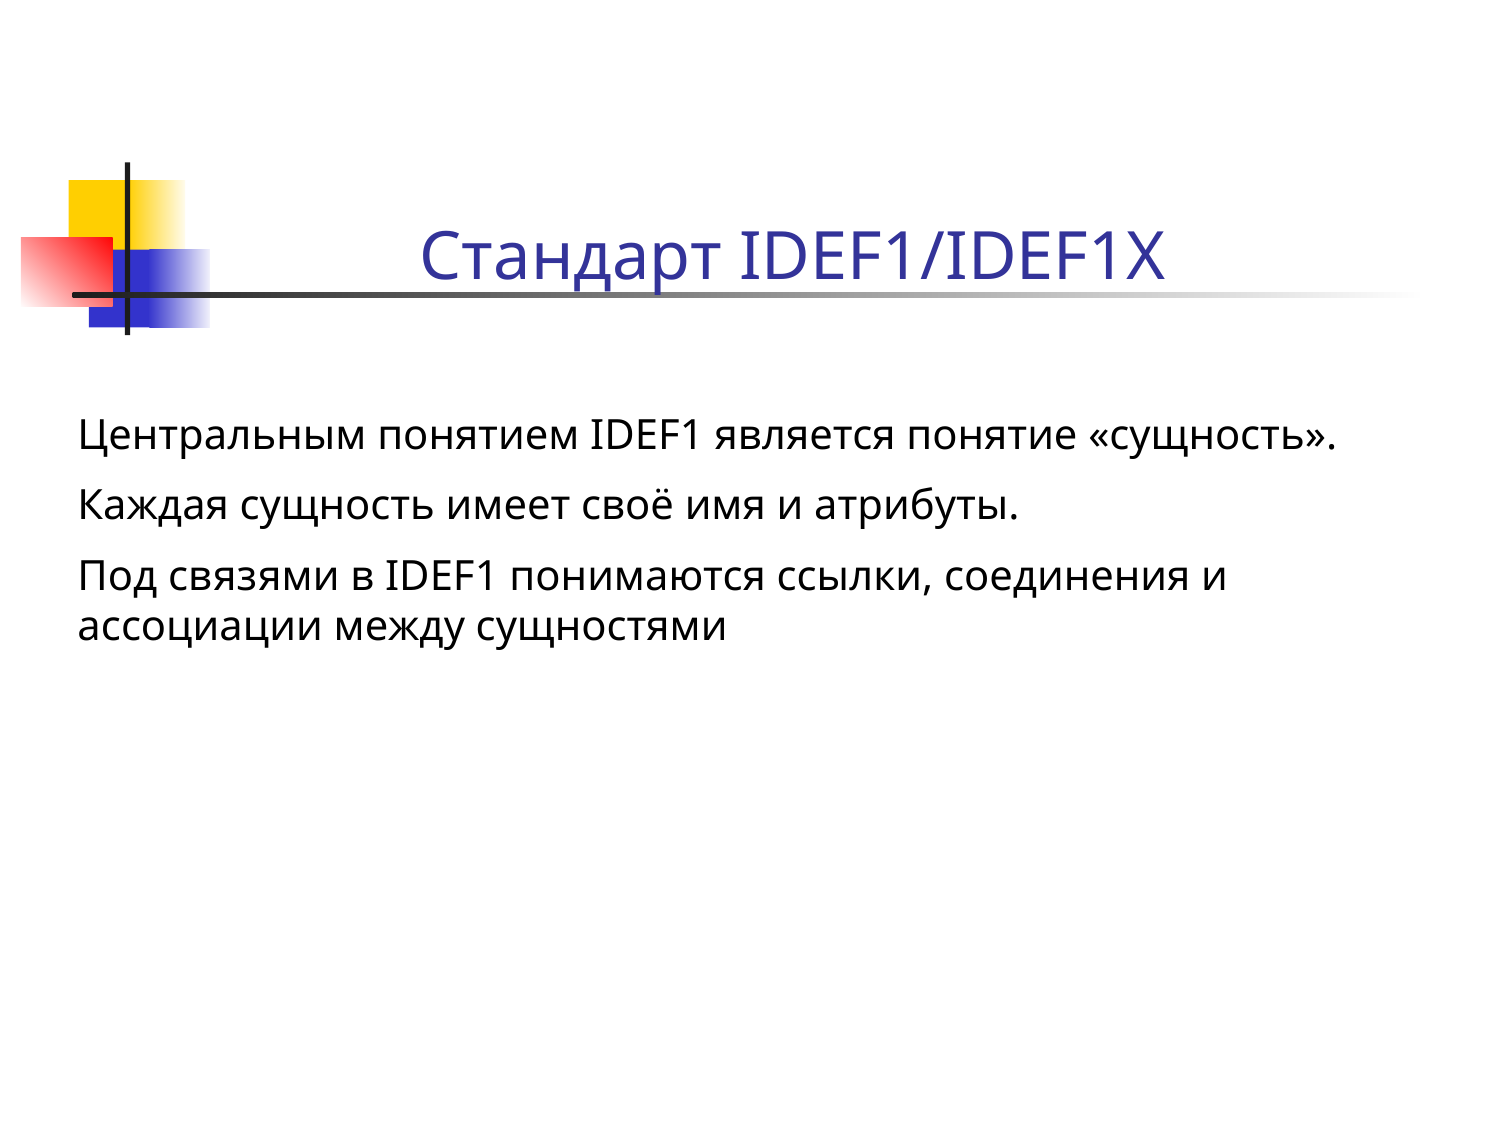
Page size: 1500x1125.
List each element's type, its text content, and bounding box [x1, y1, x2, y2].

text_box Центральным понятием IDEF1 является понятие «сущность». Каждая сущность имеет своё имя и атрибуты. Под связями в IDEF1 понимаются ссылки, соединения и ассоциации между сущностями [62, 399, 1450, 657]
text_box Стандарт IDEF1/IDEF1X [162, 50, 1441, 300]
